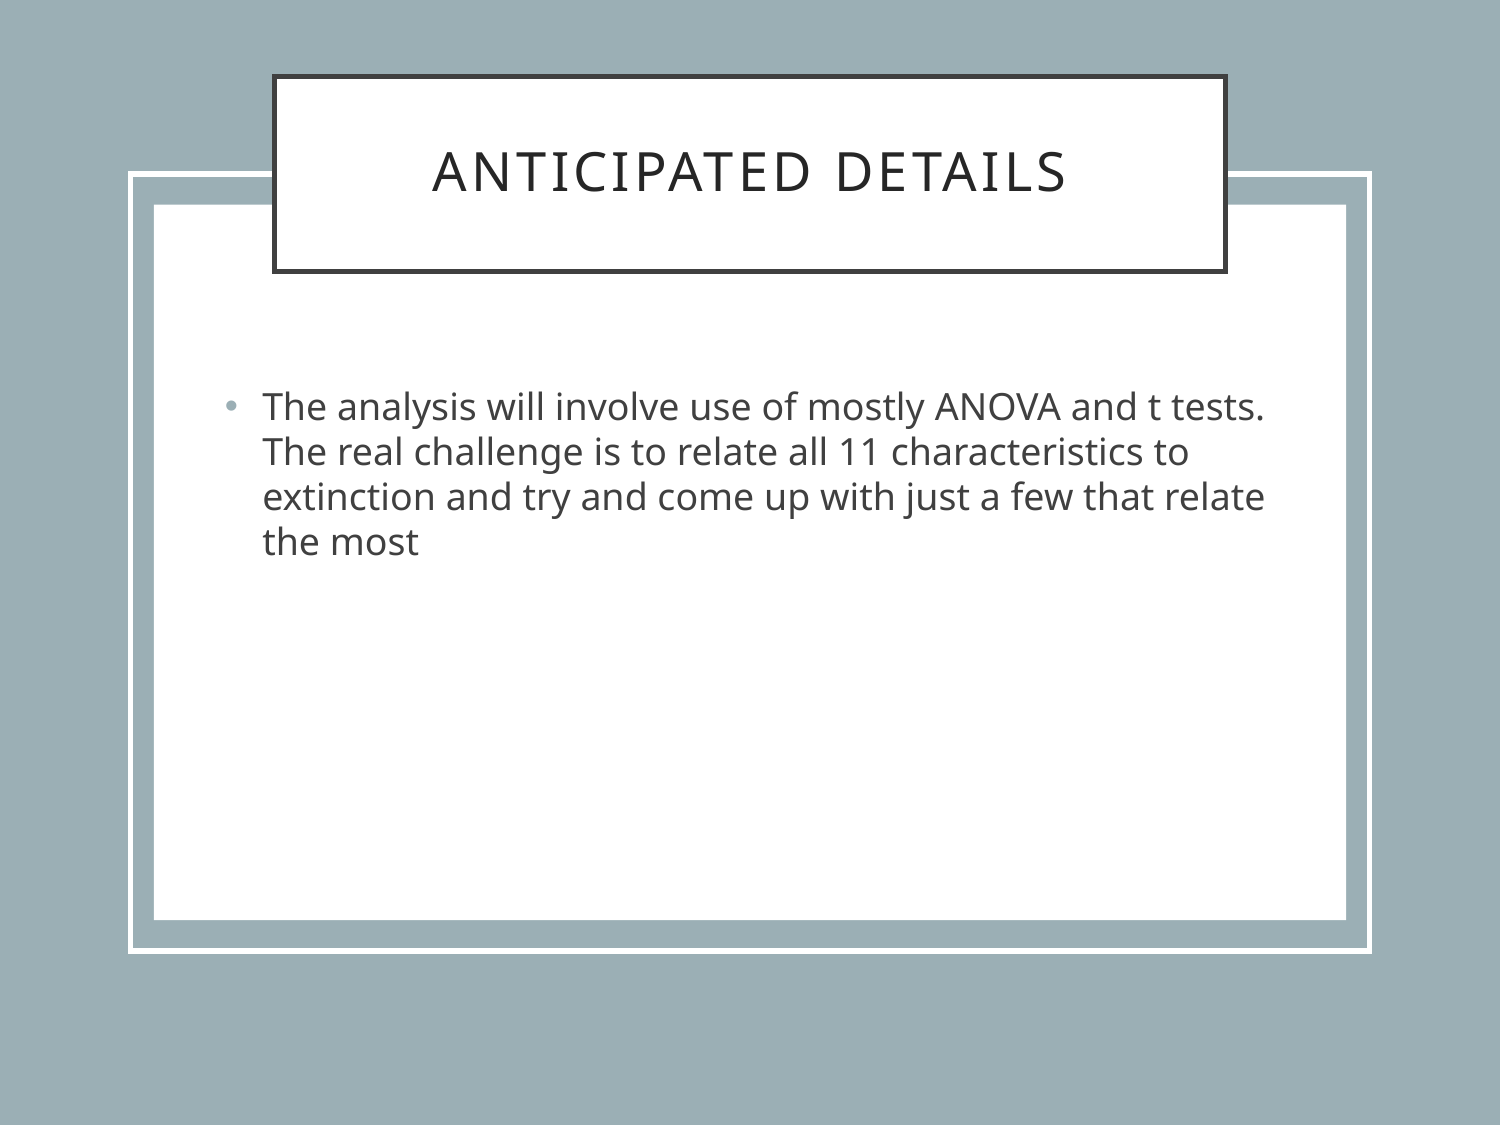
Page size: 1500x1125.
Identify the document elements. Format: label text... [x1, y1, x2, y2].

list The analysis will involve use of mostly ANOVA and t tests. The real challenge is to relate all 11 characteristics to extinction and try and come up with just a few that relate the most [209, 375, 1291, 849]
text_box [0, 0, 1500, 1125]
title Anticipated Details [272, 74, 1228, 274]
text_box [130, 173, 1370, 952]
